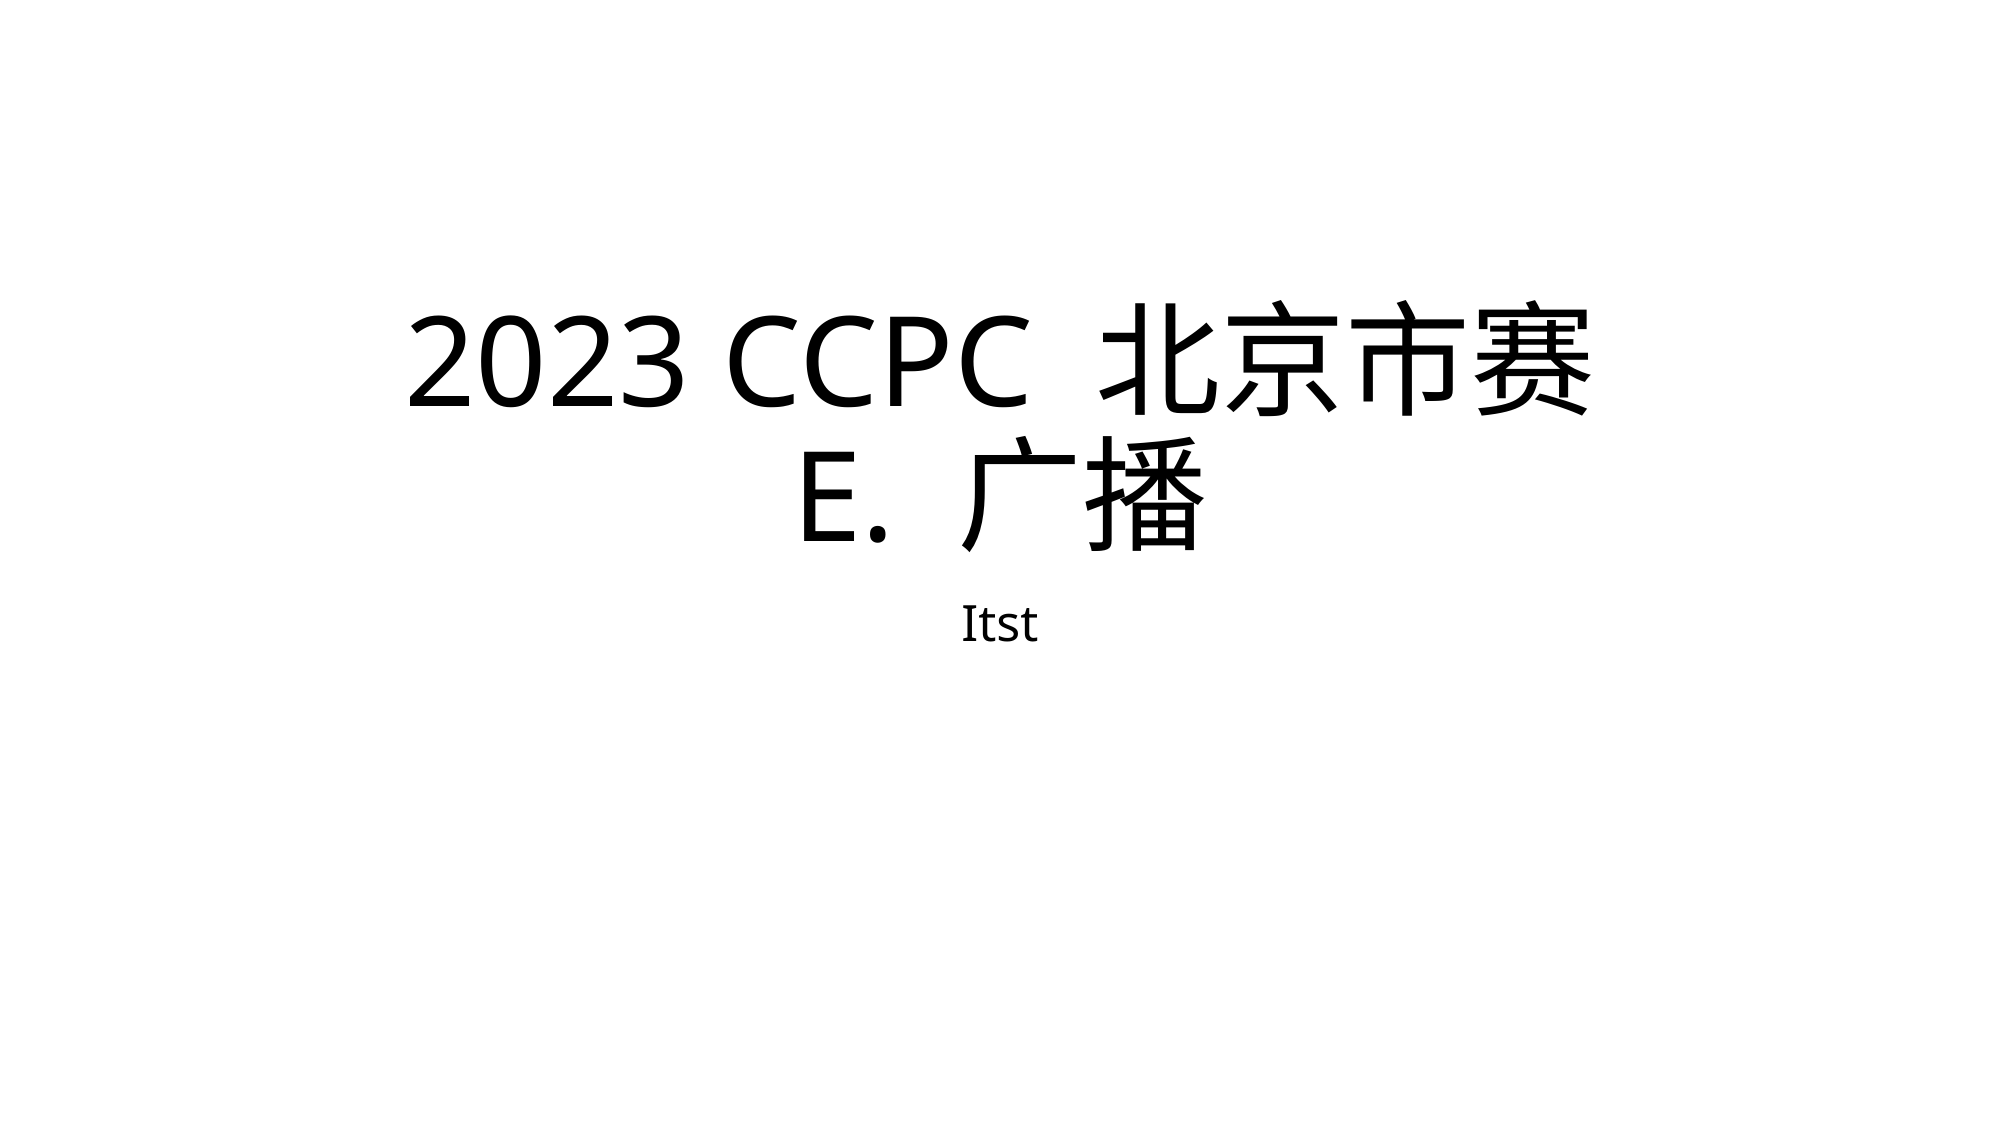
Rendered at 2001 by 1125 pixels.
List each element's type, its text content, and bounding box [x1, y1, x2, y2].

title 2023 CCPC 北京市赛 E. 广播 [249, 184, 1750, 576]
subtitle Itst [249, 590, 1750, 863]
